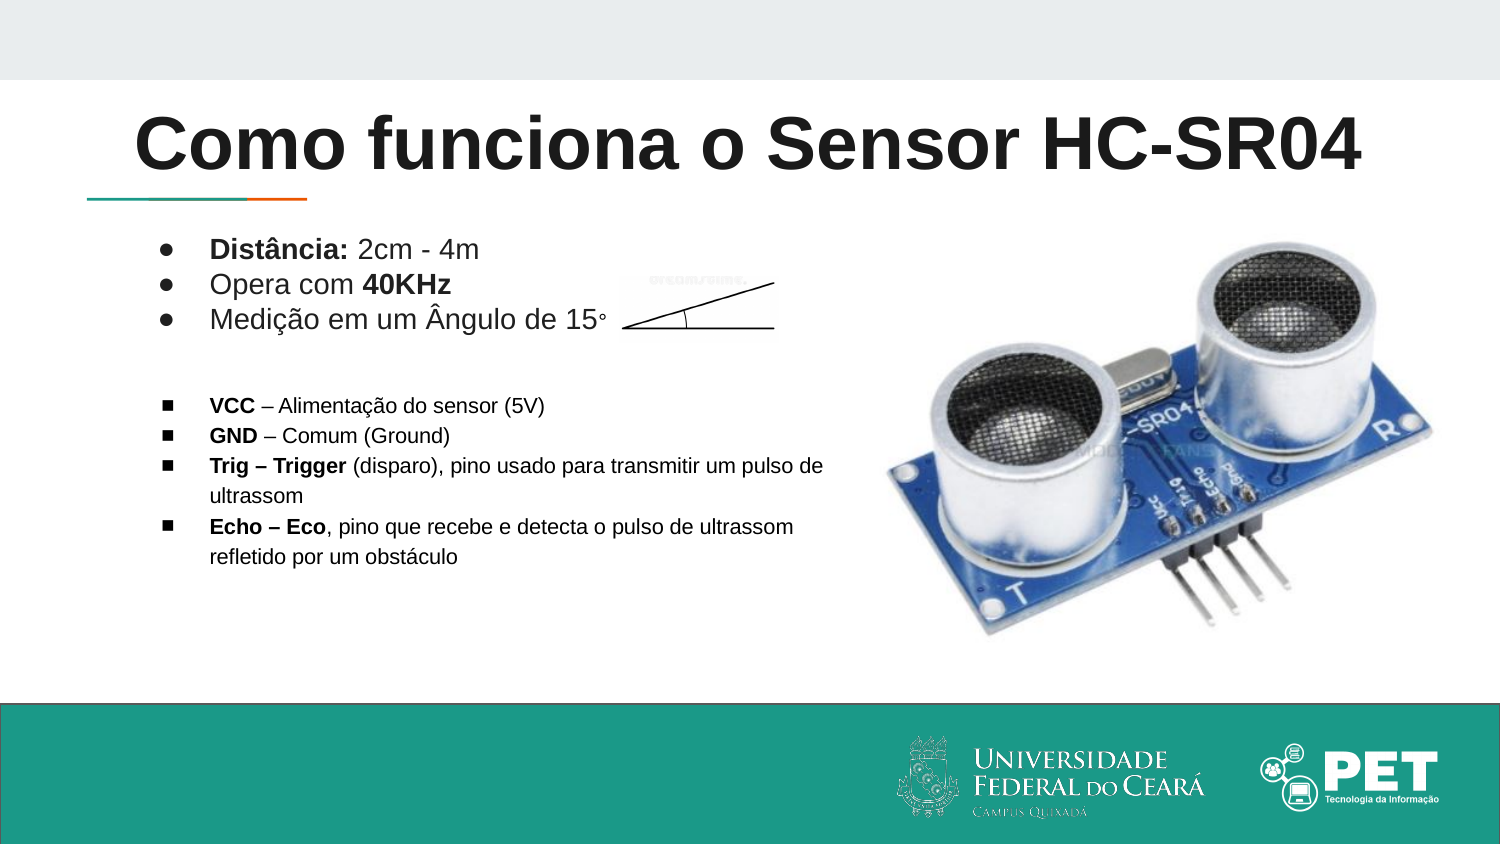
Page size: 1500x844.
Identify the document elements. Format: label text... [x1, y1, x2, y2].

picture [896, 736, 1206, 819]
text_box Distância: 2cm - 4m Opera com 40KHz Medição em um Ângulo de 15° VCC – Alimentação do sensor (5V) GND – Comum (Ground) Trig – Trigger (disparo), pino usado para transmitir um pulso de ultrassom Echo – Eco, pino que recebe e detecta o pulso de ultrassom refletido por um obstáculo [119, 215, 873, 606]
picture [619, 275, 780, 343]
text_box [0, 703, 1500, 844]
title Como funciona o Sensor HC-SR04 [119, 95, 1448, 183]
picture [869, 224, 1448, 663]
picture [1253, 711, 1448, 844]
